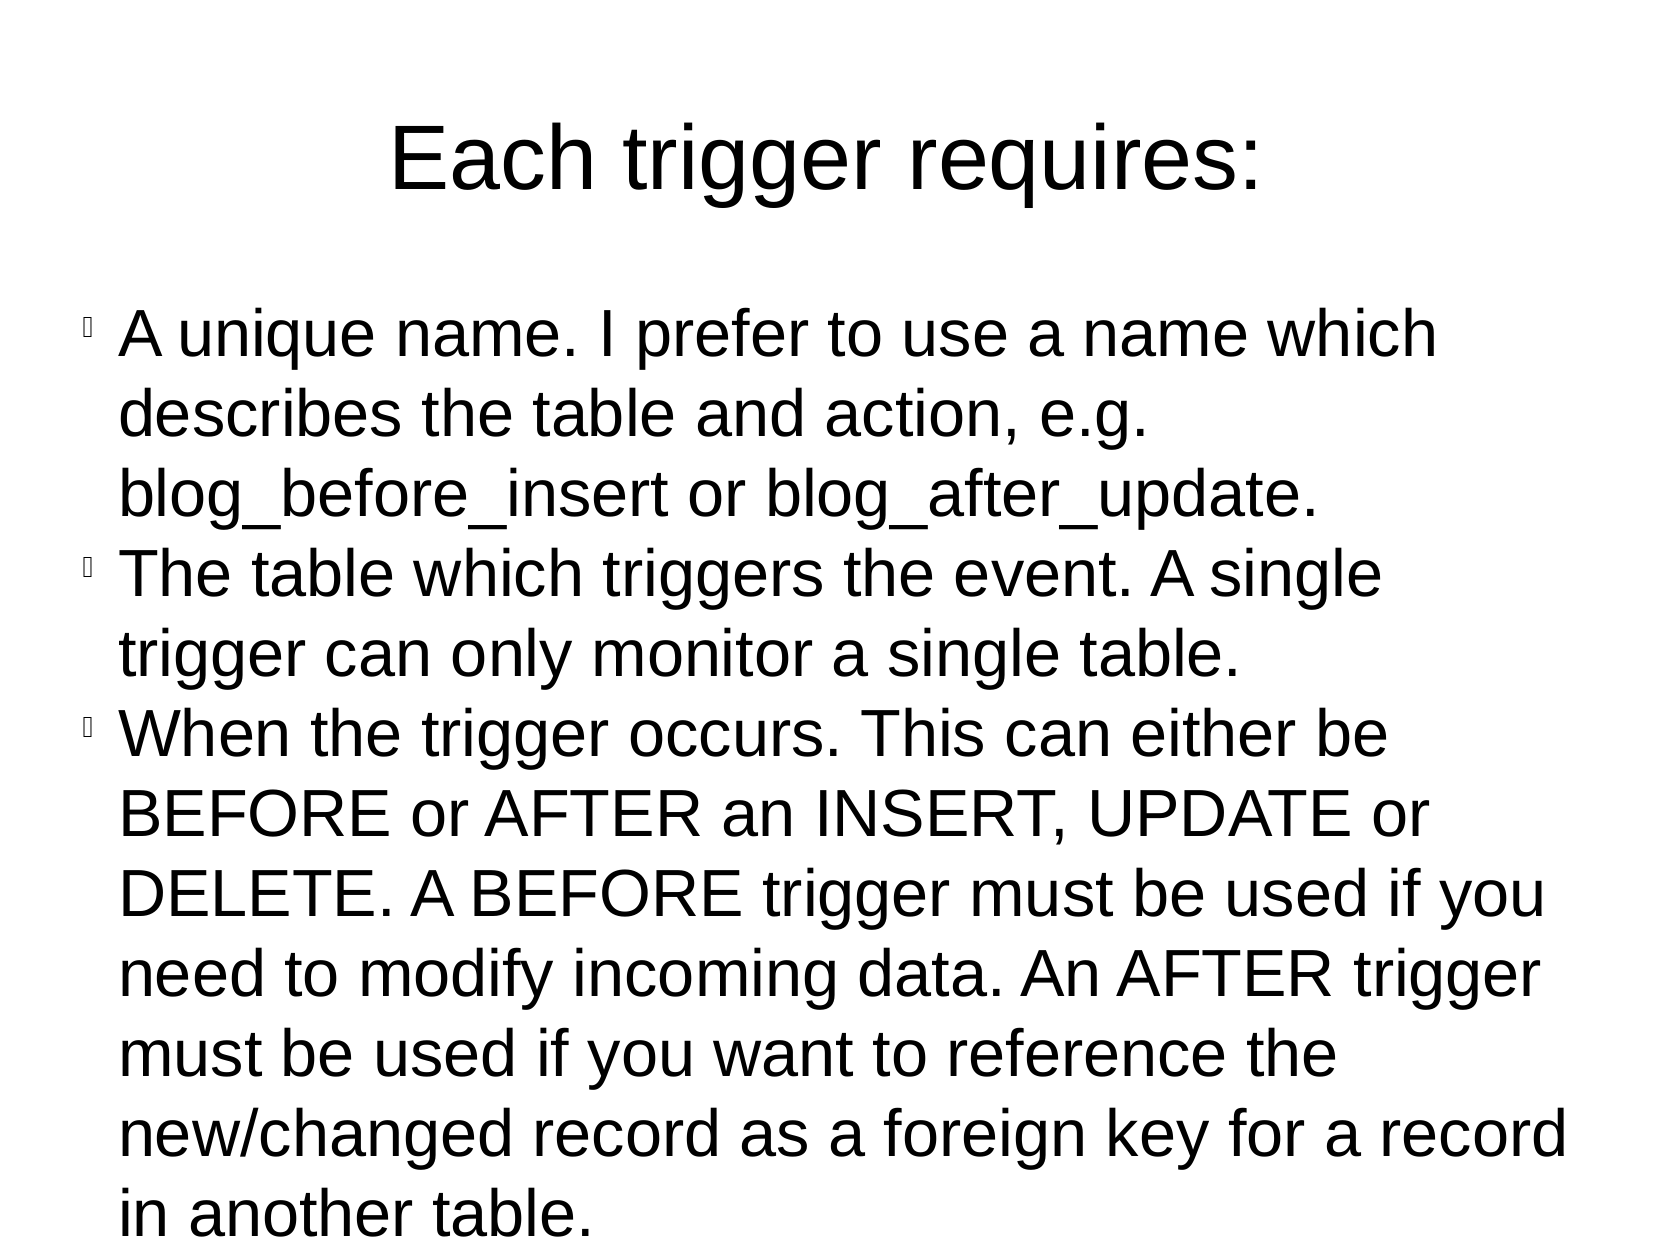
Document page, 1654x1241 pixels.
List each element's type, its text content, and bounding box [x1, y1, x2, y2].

text_box Each trigger requires: [82, 49, 1571, 257]
text_box A unique name. I prefer to use a name which describes the table and action, e.g. blog_before_insert or blog_after_update. The table which triggers the event. A single trigger can only monitor a single table. When the trigger occurs. This can either be BEFORE or AFTER an INSERT, UPDATE or DELETE. A BEFORE trigger must be used if you need to modify incoming data. An AFTER trigger must be used if you want to reference the new/changed record as a foreign key for a record in another table. The trigger body; a set of SQL commands to run. Note that you can refer to columns in the subject table using OLD.col_name (the previous value) or NEW.col_name (the new value). The value for NEW.col_name can be changed in BEFORE INSERT and UPDATE triggers [82, 290, 1571, 1010]
